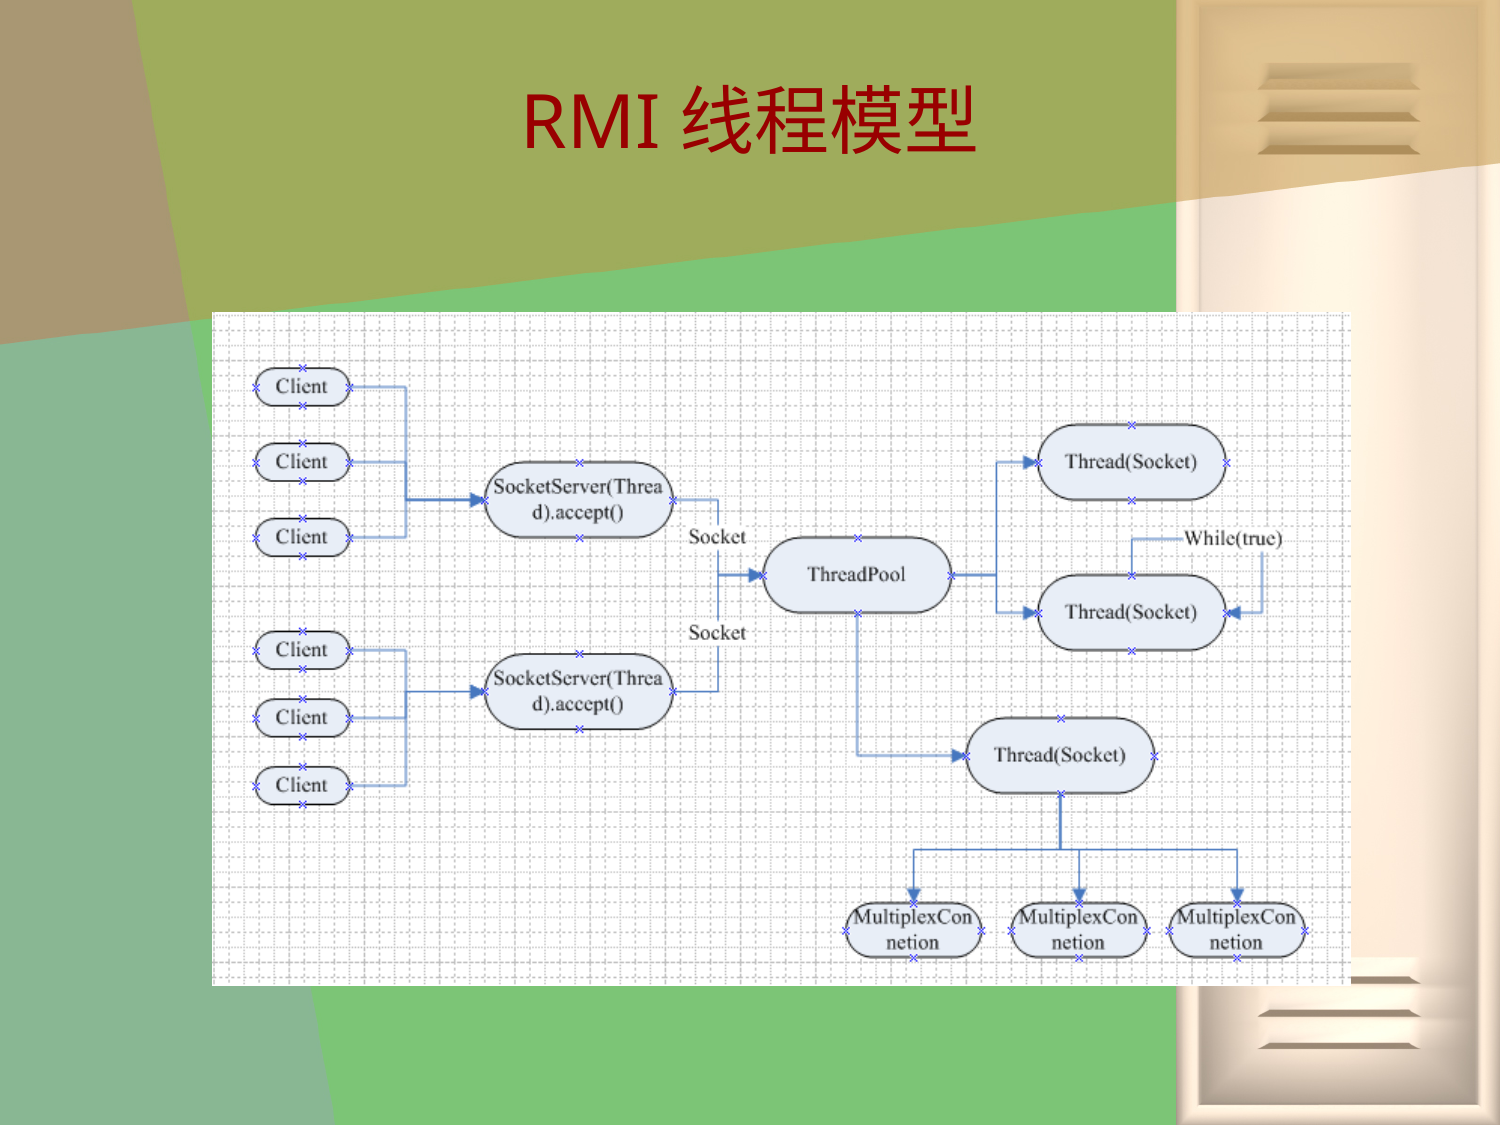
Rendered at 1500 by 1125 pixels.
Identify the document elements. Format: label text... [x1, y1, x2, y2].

title RMI线程模型 [74, 24, 1426, 213]
picture [0, 0, 1500, 1125]
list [212, 312, 1351, 987]
